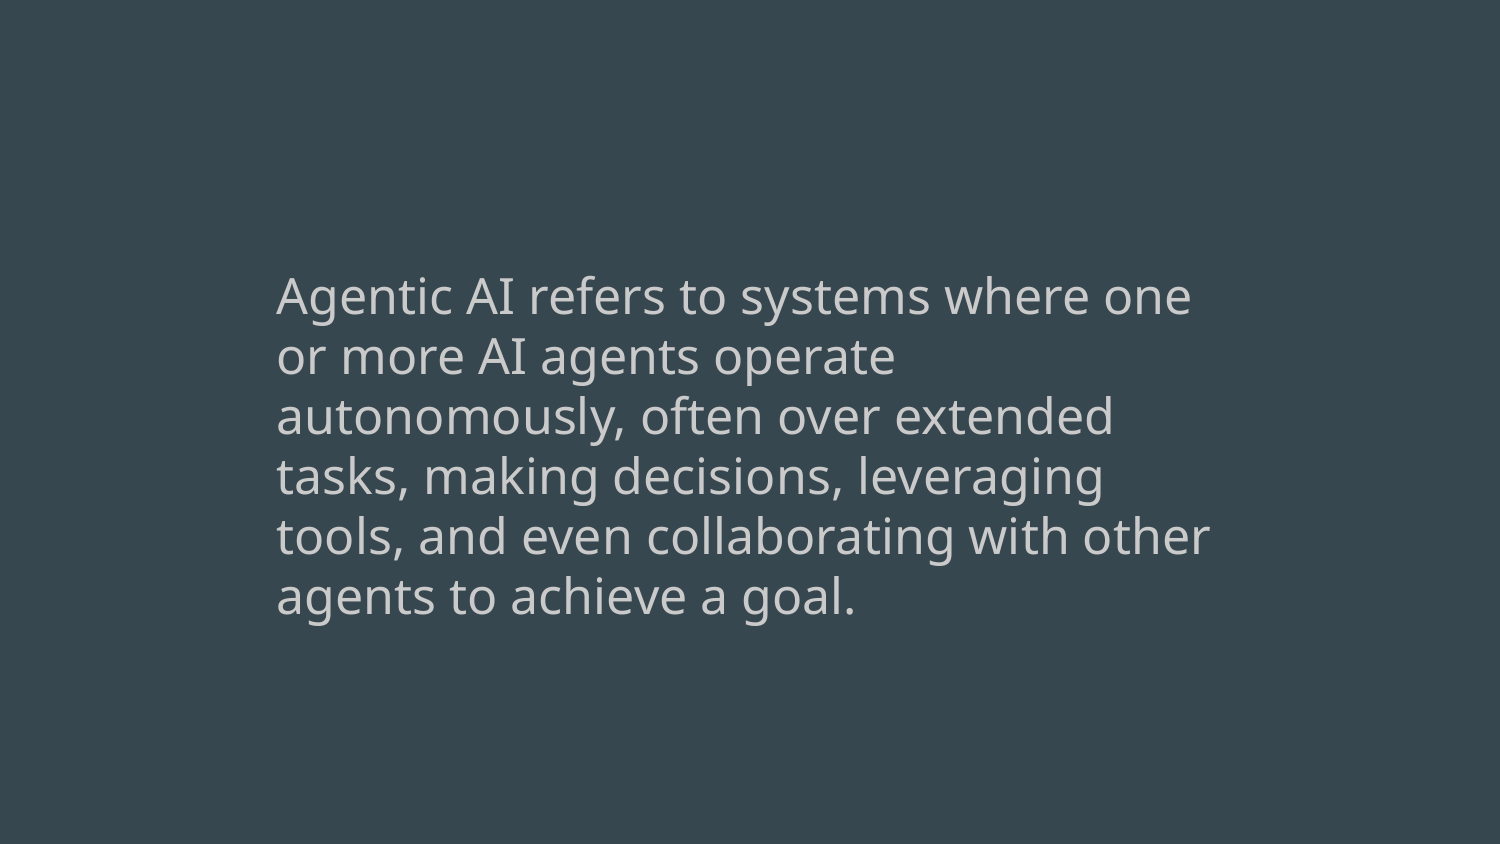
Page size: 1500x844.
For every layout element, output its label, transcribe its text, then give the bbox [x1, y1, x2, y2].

text_box Agentic AI refers to systems where one or more AI agents operate autonomously, often over extended tasks, making decisions, leveraging tools, and even collaborating with other agents to achieve a goal. [261, 249, 1239, 597]
